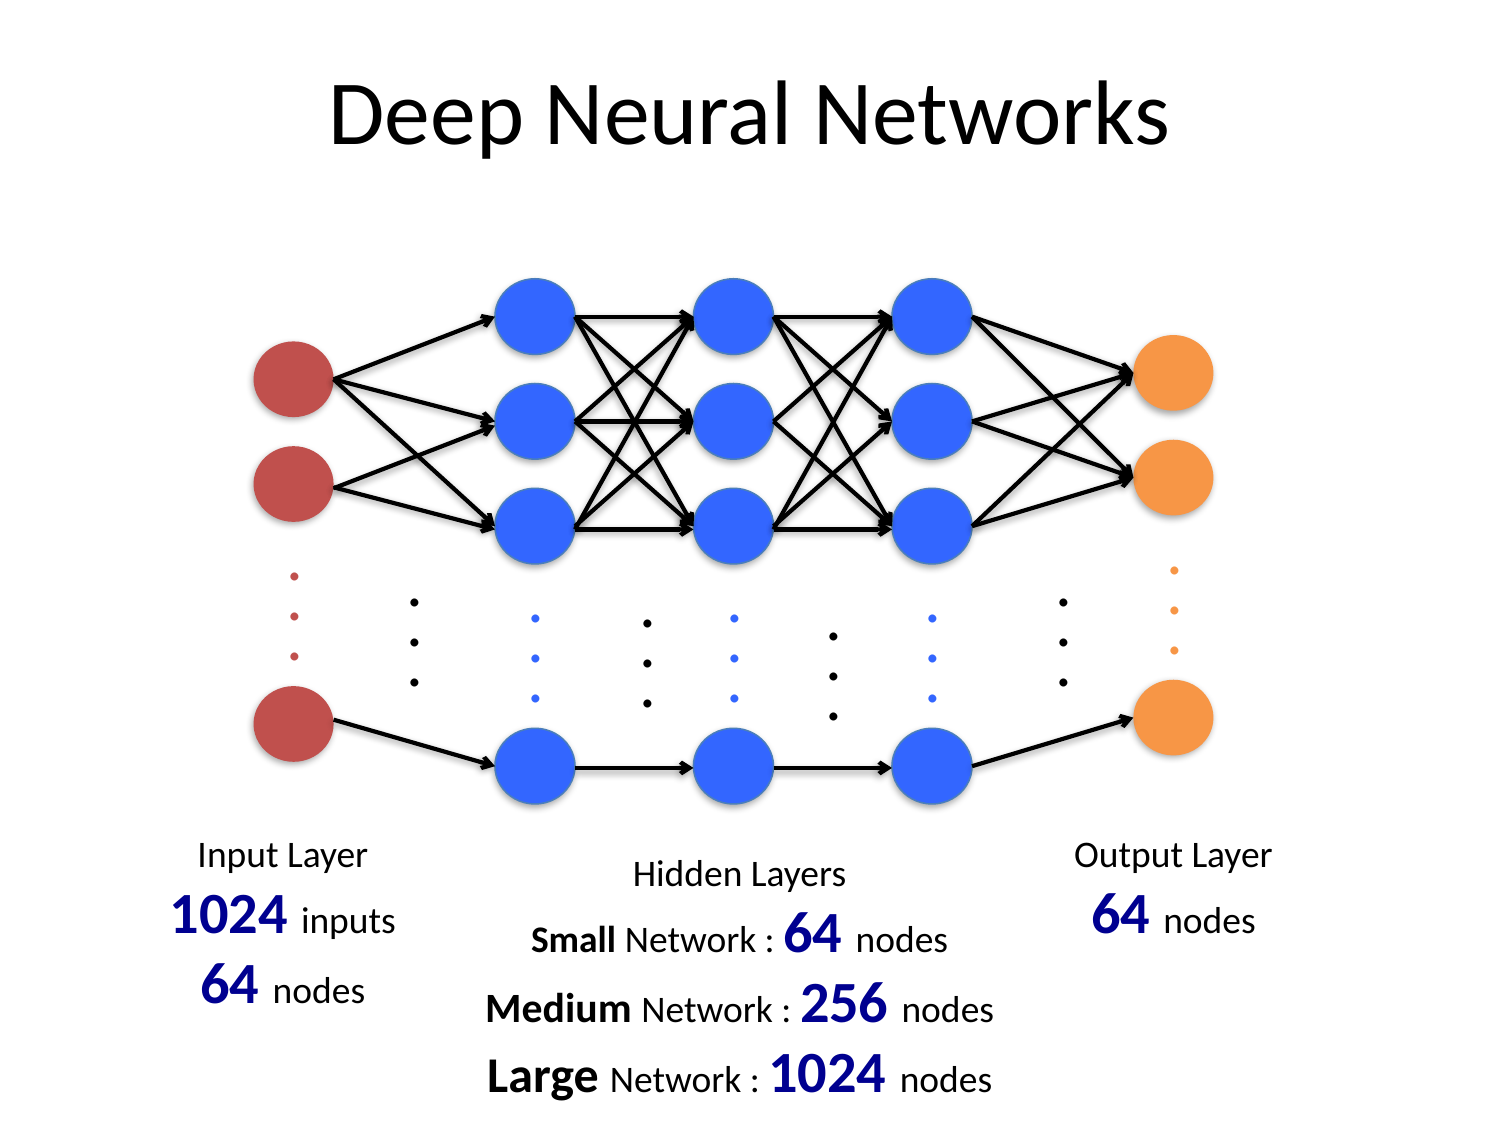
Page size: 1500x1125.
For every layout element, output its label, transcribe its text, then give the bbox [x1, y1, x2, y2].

text_box Input Layer 1024 inputs 64 nodes [95, 822, 471, 1023]
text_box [253, 278, 1214, 805]
text_box Hidden Layers Small Network : 64 nodes Medium Network : 256 nodes Large Network : 1024 nodes [442, 842, 1038, 1112]
title Deep Neural Networks [75, 45, 1425, 172]
text_box Output Layer 64 nodes [1037, 822, 1311, 953]
